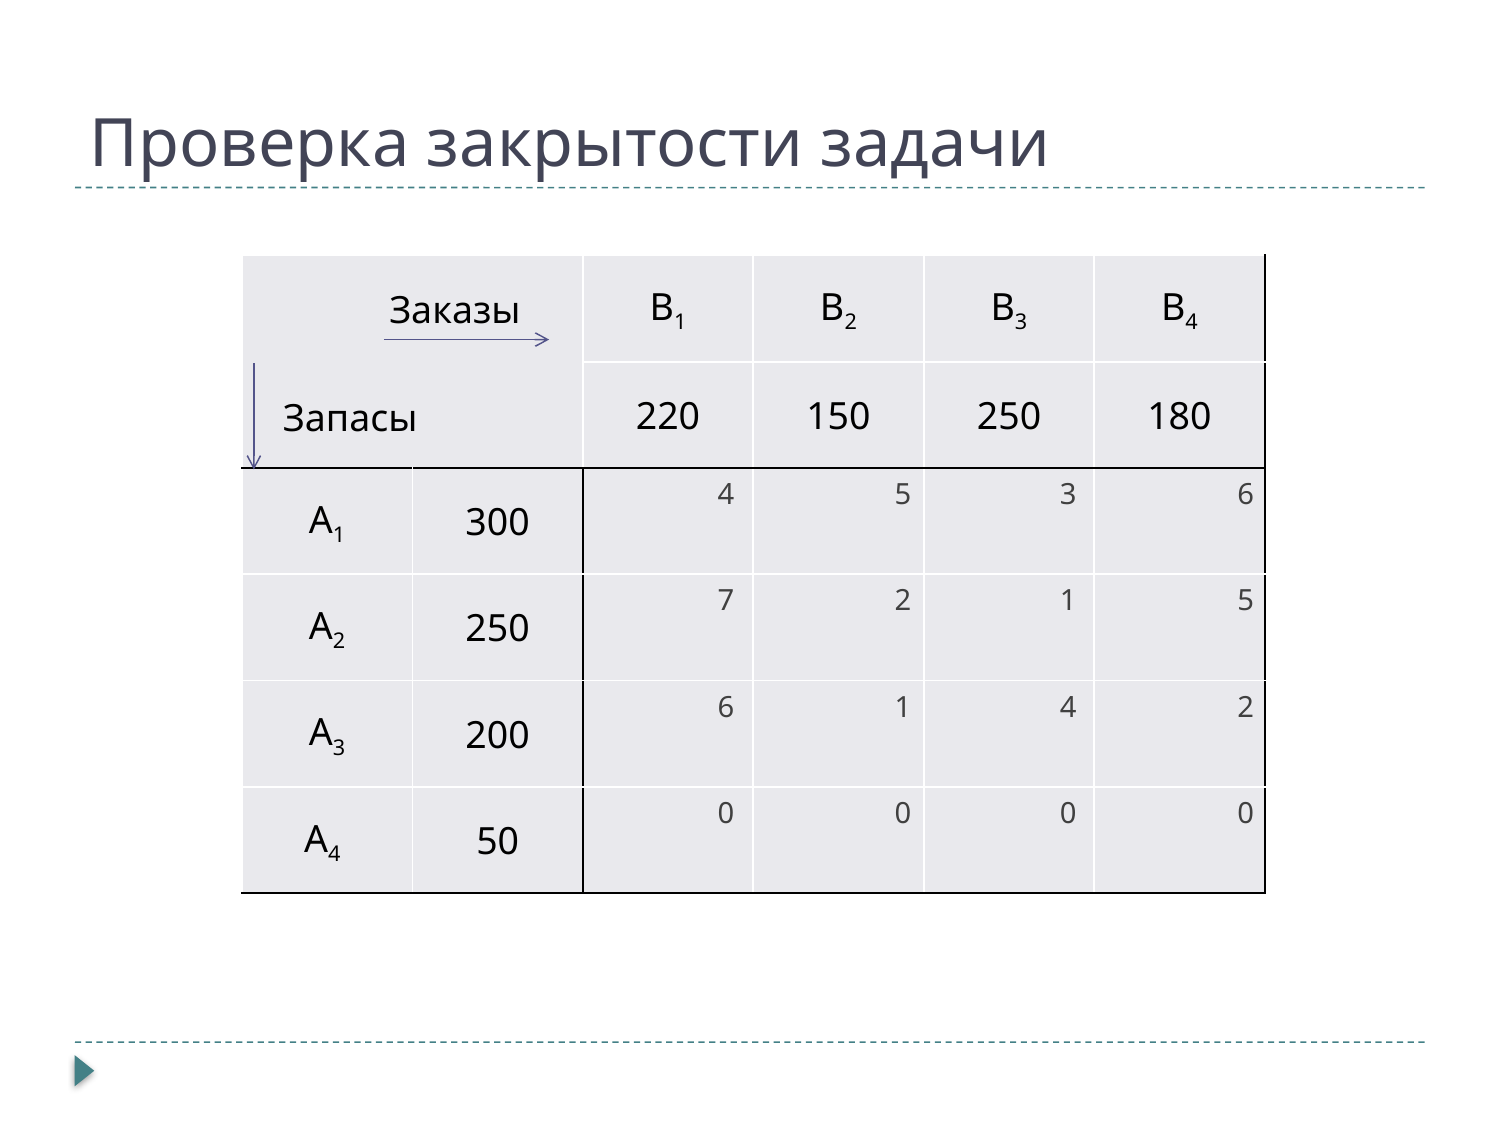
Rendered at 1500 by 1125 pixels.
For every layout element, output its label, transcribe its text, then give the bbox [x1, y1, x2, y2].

text_box 2 [1222, 680, 1294, 731]
text_box 0 [702, 786, 774, 837]
text_box 4 [1045, 680, 1117, 731]
text_box 7 [702, 574, 774, 624]
table_cell [754, 788, 923, 892]
table_cell [925, 575, 1093, 680]
text_box 2 [879, 574, 951, 624]
table_cell [584, 788, 752, 892]
text_box 0 [1045, 786, 1117, 837]
text_box Заказы [374, 278, 536, 339]
title Проверка закрытости задачи [75, 24, 1425, 188]
table_cell [584, 681, 752, 786]
table_cell [584, 575, 752, 680]
table_cell 250 [925, 363, 1093, 467]
text_box 5 [1222, 574, 1294, 624]
table_cell 250 [413, 575, 582, 680]
table_cell A1 [243, 469, 412, 573]
text_box 6 [702, 680, 774, 731]
table_cell 220 [584, 363, 752, 467]
table_cell A4 [243, 788, 412, 892]
table_cell [1095, 575, 1264, 680]
text_box 1 [1045, 574, 1117, 624]
text_box 0 [1222, 786, 1294, 837]
table_cell 180 [1095, 363, 1264, 467]
text_box 5 [879, 467, 951, 518]
text_box 3 [1045, 467, 1117, 518]
table_cell 200 [413, 681, 582, 786]
table_cell [1095, 681, 1264, 786]
table_cell 50 [413, 788, 582, 892]
text_box 1 [879, 680, 951, 731]
table_cell [754, 681, 923, 786]
table_header B3 [925, 256, 1093, 361]
text_box 4 [702, 467, 774, 518]
text_box 6 [1222, 467, 1294, 518]
table_header B2 [754, 256, 923, 361]
table_cell [925, 681, 1093, 786]
table_cell 150 [754, 363, 923, 467]
table_cell 300 [413, 469, 582, 573]
text_box Запасы [268, 386, 433, 447]
table_cell [925, 469, 1093, 573]
table_cell A3 [243, 681, 412, 786]
table_header [243, 256, 582, 467]
table_cell [925, 788, 1093, 892]
table_cell [1095, 788, 1264, 892]
table_cell [754, 469, 923, 573]
table_header B4 [1095, 256, 1264, 361]
table_cell [584, 469, 752, 573]
table_cell [754, 575, 923, 680]
table_header B1 [584, 256, 752, 361]
text_box 0 [879, 786, 951, 837]
table_cell A2 [243, 575, 412, 680]
table_cell [1095, 469, 1264, 573]
